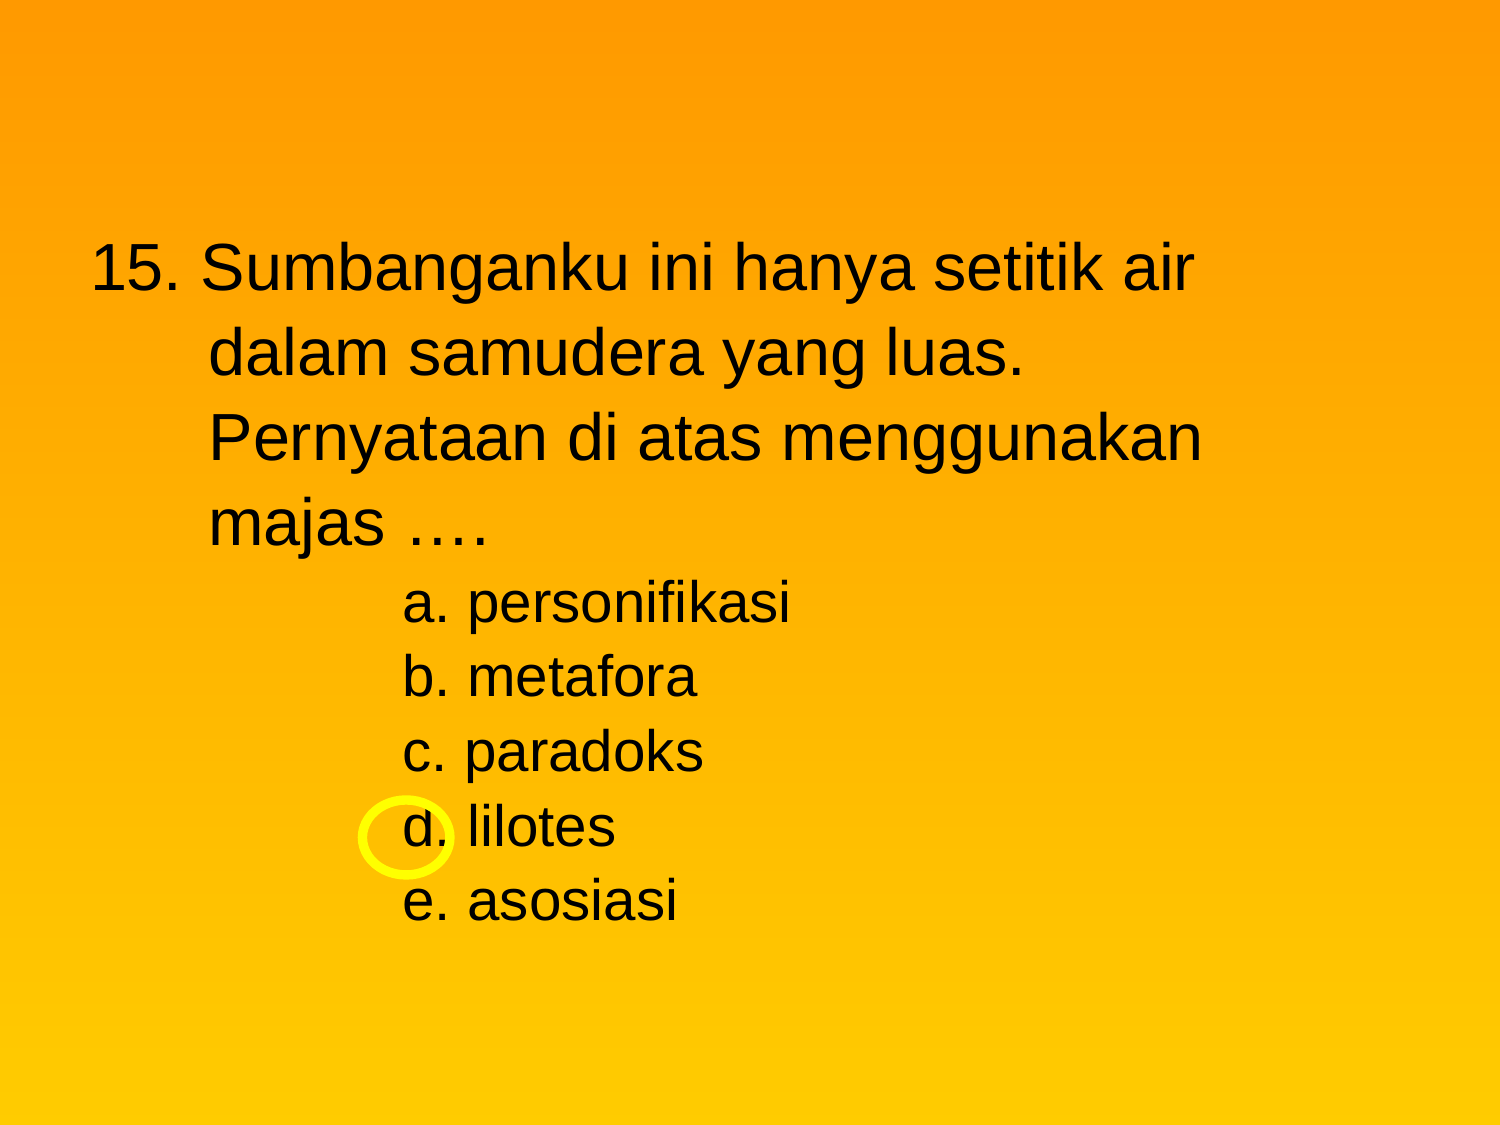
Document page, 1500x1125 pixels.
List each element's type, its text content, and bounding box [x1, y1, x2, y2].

list 15. Sumbanganku ini hanya setitik air dalam samudera yang luas. Pernyataan di atas menggunakan majas …. a. personifikasi b. metafora c. paradoks d. lilotes e. asosiasi [74, 224, 1426, 968]
text_box [362, 799, 450, 875]
